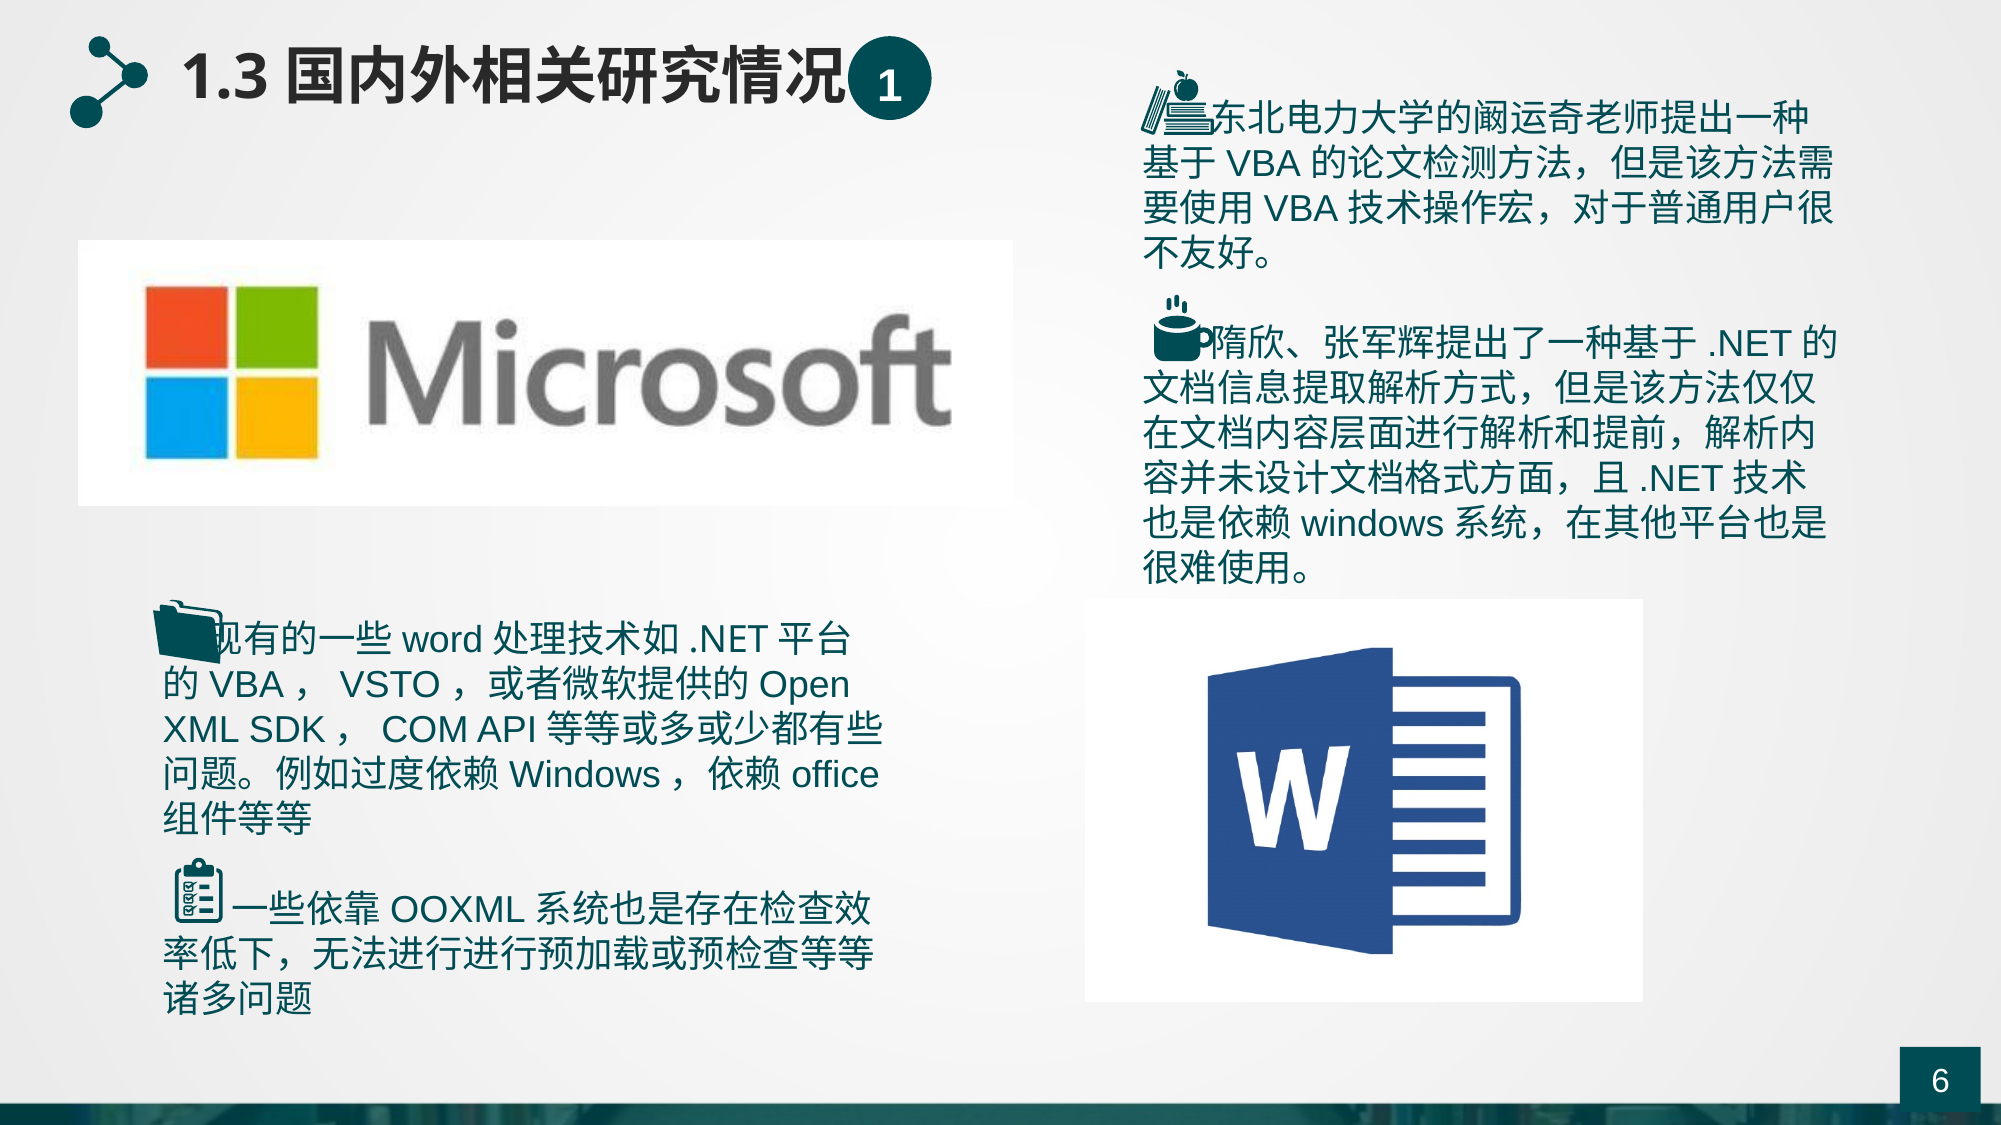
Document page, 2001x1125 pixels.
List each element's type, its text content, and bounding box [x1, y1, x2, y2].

text_box 1 [847, 36, 932, 121]
text_box [1158, 315, 1196, 329]
picture [0, 0, 2001, 1125]
text_box [1140, 70, 1206, 135]
text_box [153, 599, 223, 664]
text_box [70, 36, 148, 129]
text_box 1.3国内外相关研究情况 [165, 28, 862, 119]
text_box [174, 868, 223, 923]
text_box [183, 857, 214, 877]
text_box 现有的一些word处理技术如.NET平台的VBA，VSTO，或者微软提供的Open XML SDK，COM API等等或多或少都有些问题。例如过度依赖Windows，依赖office组件等等 一些依靠OOXML系统也是存在检查效率低下，无法进行进行预加载或预检查等等诸多问题 [147, 607, 903, 1028]
text_box [1166, 297, 1172, 311]
text_box [1164, 118, 1214, 135]
text_box [1154, 324, 1214, 362]
text_box [1182, 301, 1187, 314]
text_box [1174, 294, 1180, 308]
text_box 东北电力大学的阚运奇老师提出一种基于VBA的论文检测方法，但是该方法需要使用VBA技术操作宏，对于普通用户很不友好。 隋欣、张军辉提出了一种基于.NET的文档信息提取解析方式，但是该方法仅仅在文档内容层面进行解析和提前，解析内容并未设计文档格式方面，且.NET技术也是依赖windows系统，在其他平台也是很难使用。 [1127, 86, 1860, 597]
